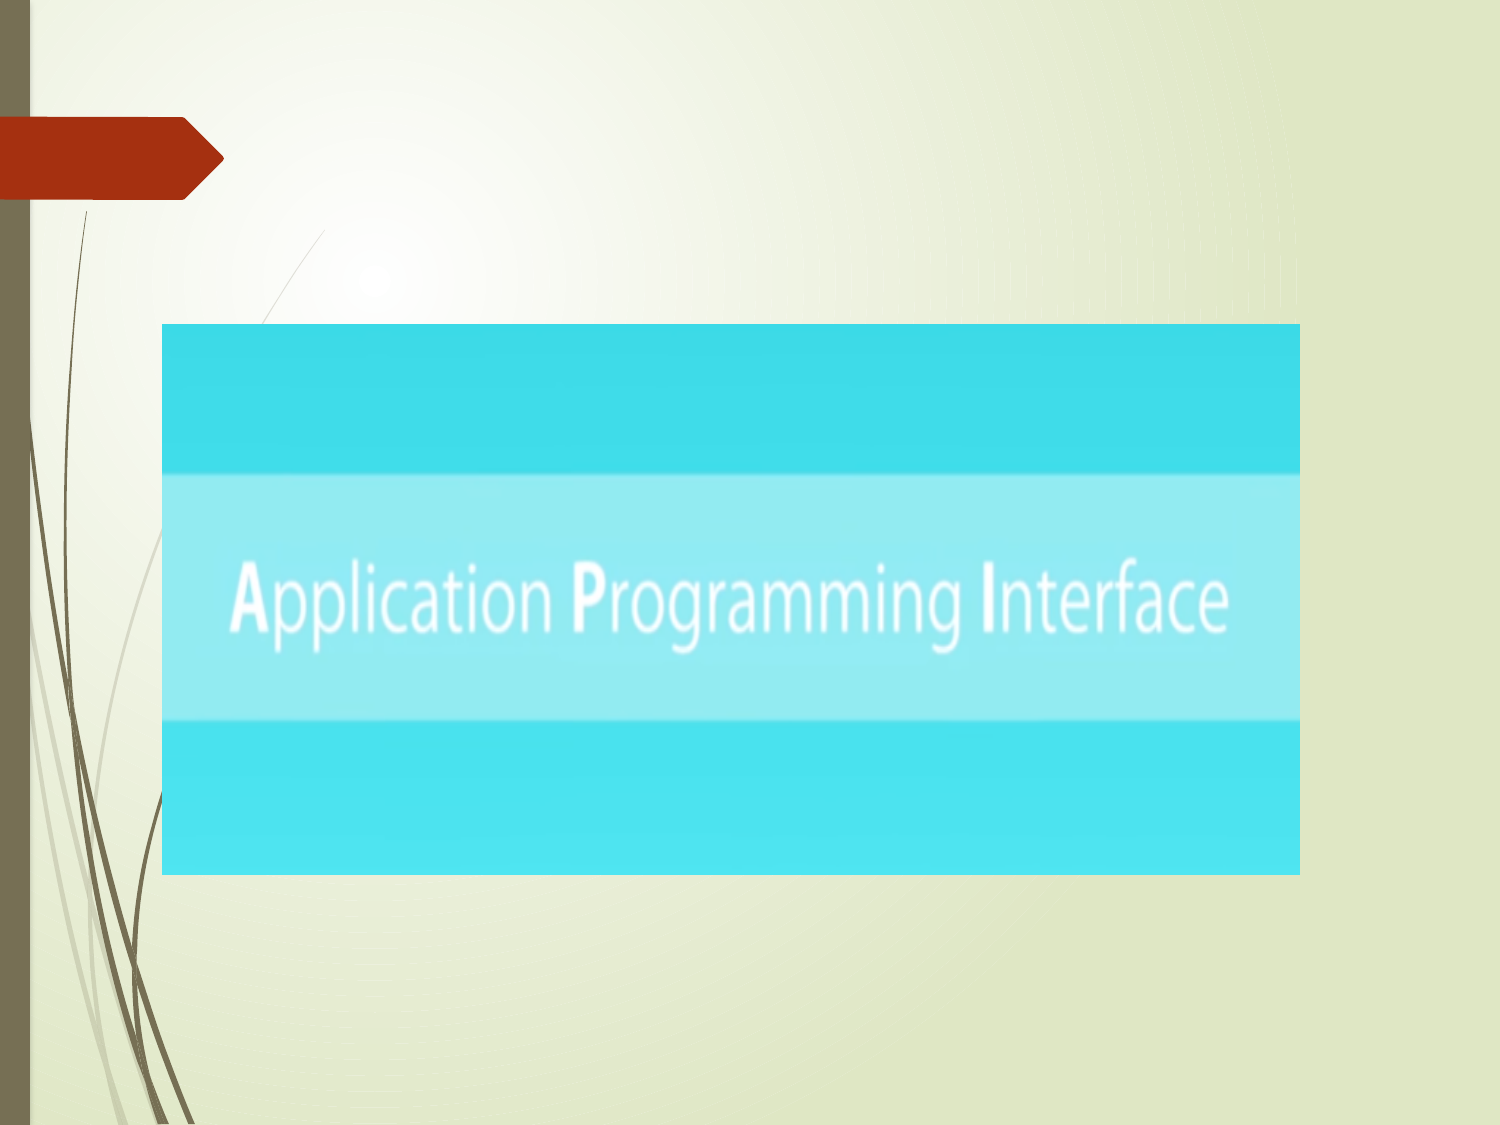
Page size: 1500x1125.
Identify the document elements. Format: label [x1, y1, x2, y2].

picture [162, 324, 1301, 876]
